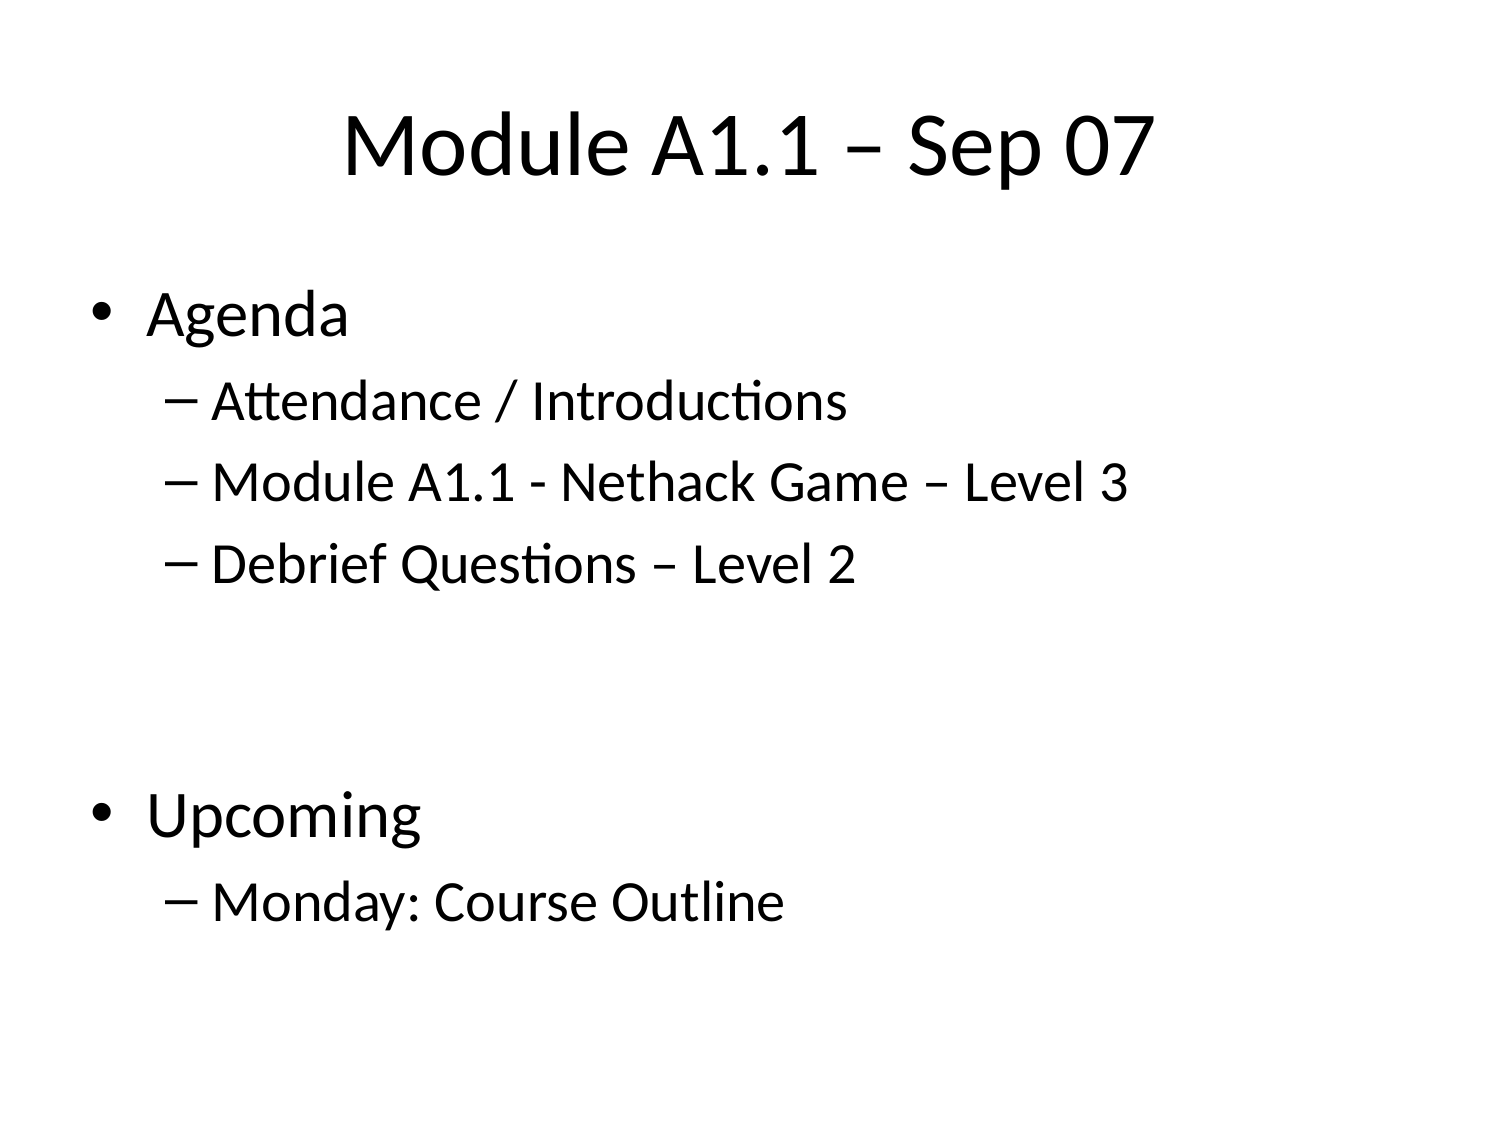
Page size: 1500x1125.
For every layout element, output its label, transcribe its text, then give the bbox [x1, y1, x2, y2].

title Module A1.1 – Sep 07 [75, 45, 1425, 233]
list Agenda Attendance / Introductions Module A1.1 - Nethack Game – Level 3 Debrief Questions – Level 2 Upcoming Monday: Course Outline [75, 262, 1425, 1005]
